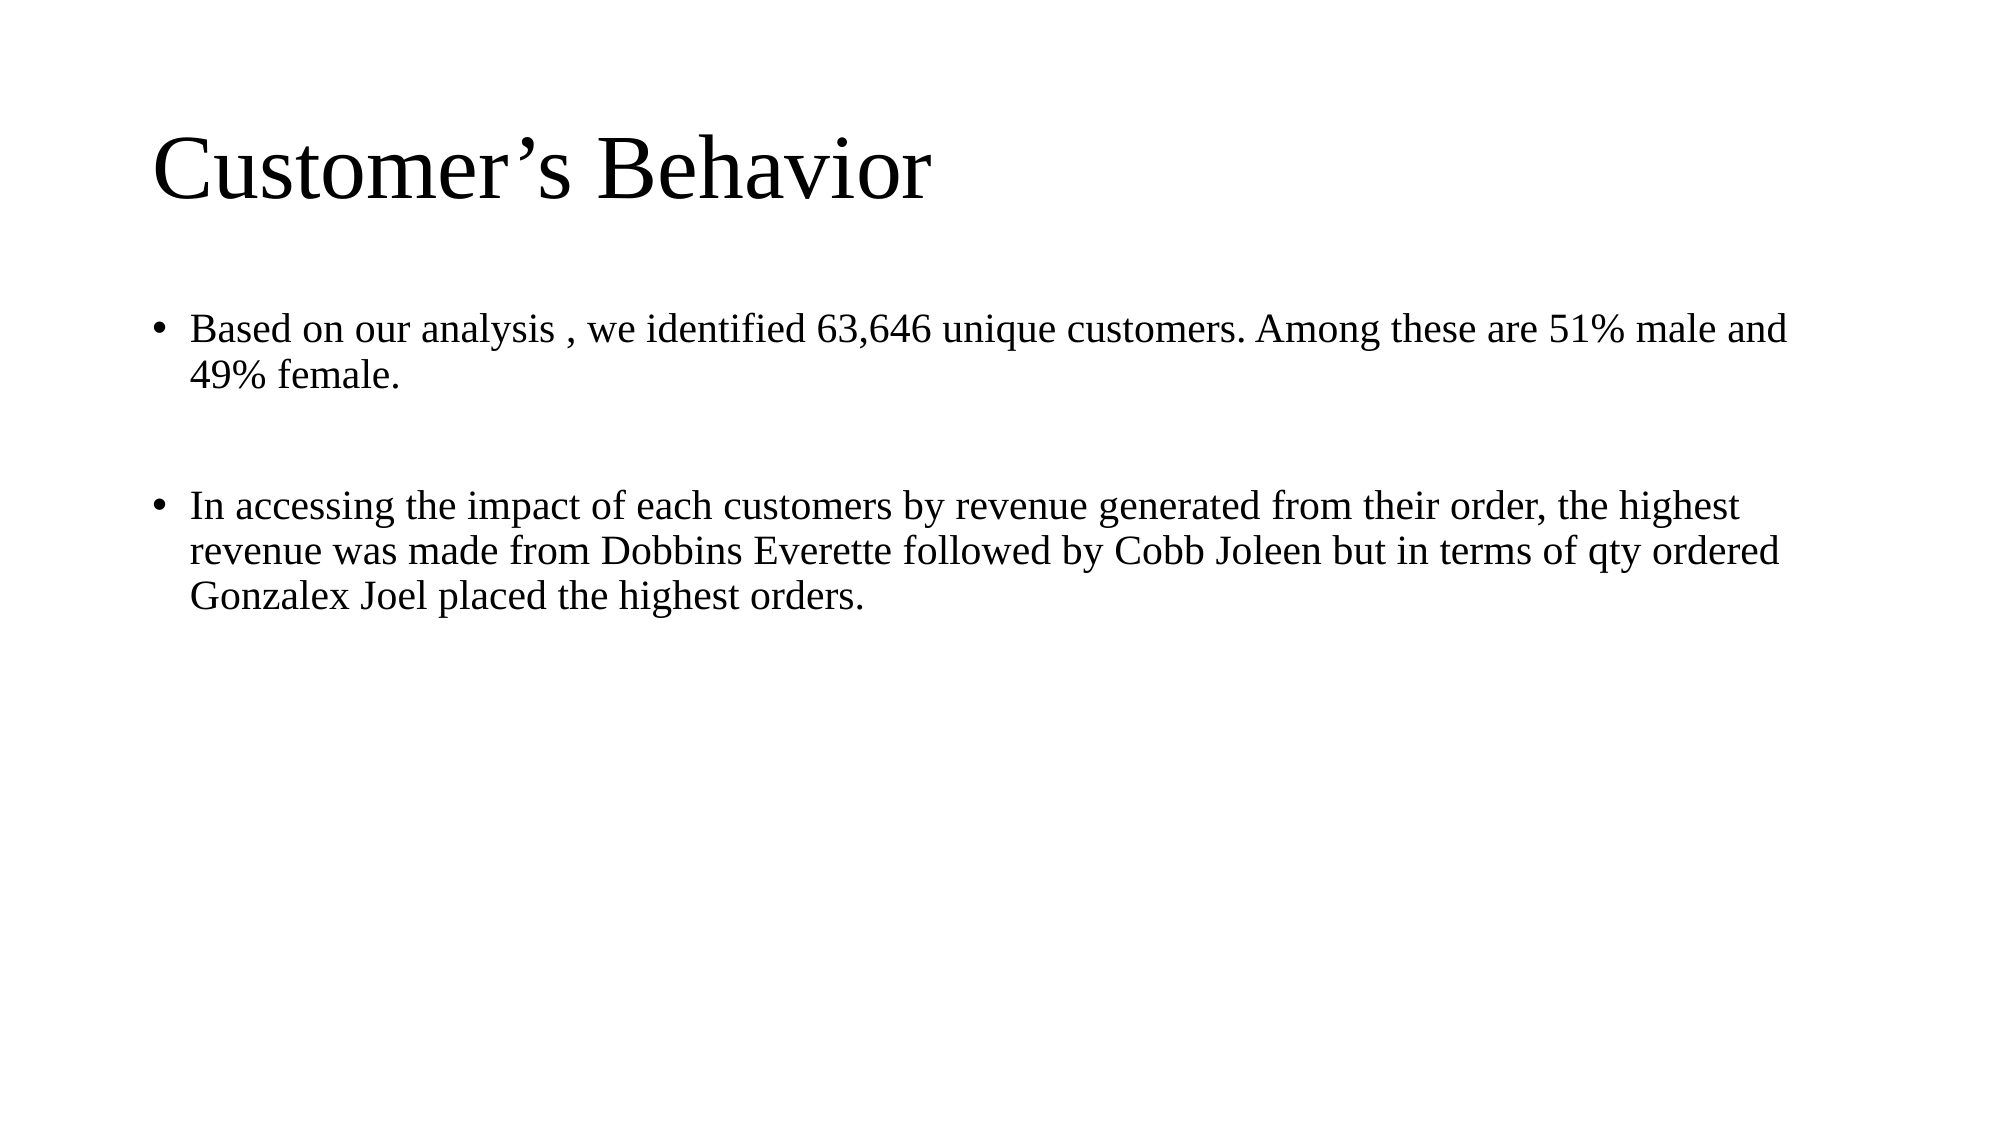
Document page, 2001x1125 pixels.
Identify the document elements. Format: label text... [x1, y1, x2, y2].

title Customer’s Behavior [137, 59, 1863, 278]
list Based on our analysis , we identified 63,646 unique customers. Among these are 51% male and 49% female. In accessing the impact of each customers by revenue generated from their order, the highest revenue was made from Dobbins Everette followed by Cobb Joleen but in terms of qty ordered Gonzalex Joel placed the highest orders. [137, 299, 1863, 1014]
